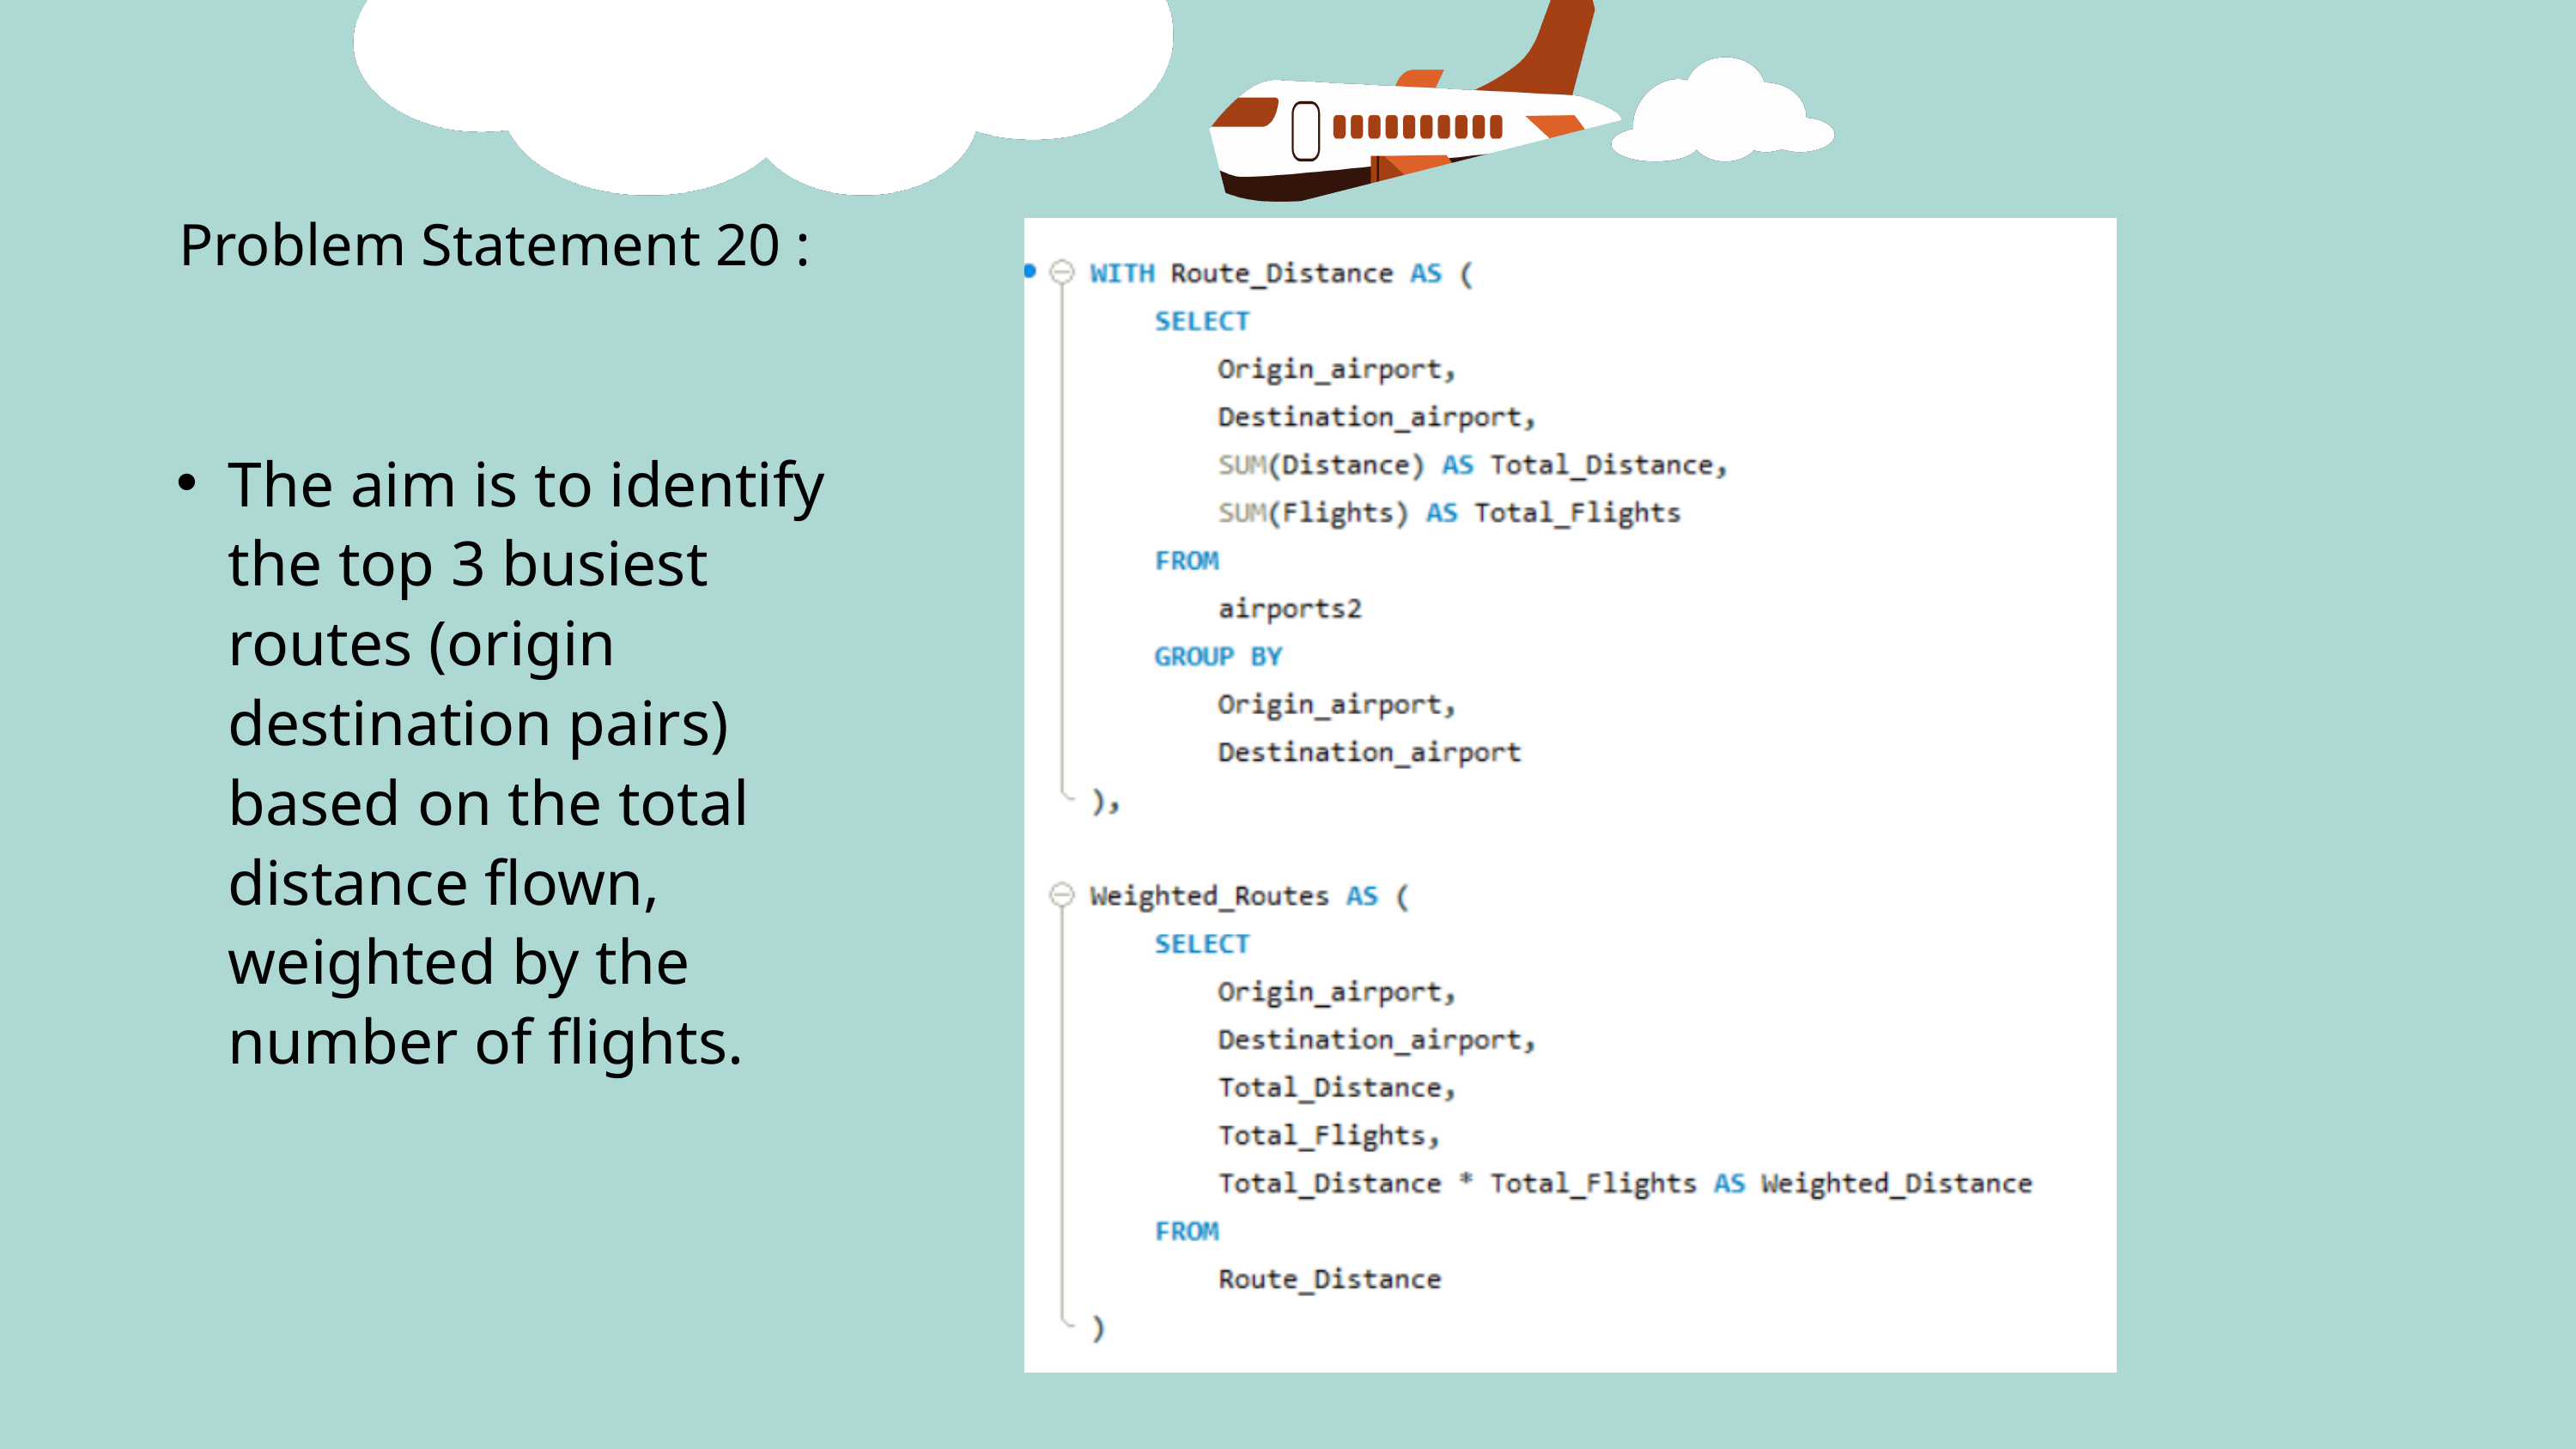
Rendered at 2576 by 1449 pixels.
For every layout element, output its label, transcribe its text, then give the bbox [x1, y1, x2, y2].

text_box [1189, 0, 1623, 218]
text_box [337, 0, 1190, 219]
text_box The aim is to identify the top 3 busiest routes (origin destination pairs) based on the total distance flown, weighted by the number of flights. [124, 359, 834, 1076]
text_box [1024, 218, 2117, 1373]
text_box Problem Statement 20 : [109, 202, 896, 277]
text_box [1597, 48, 1847, 168]
